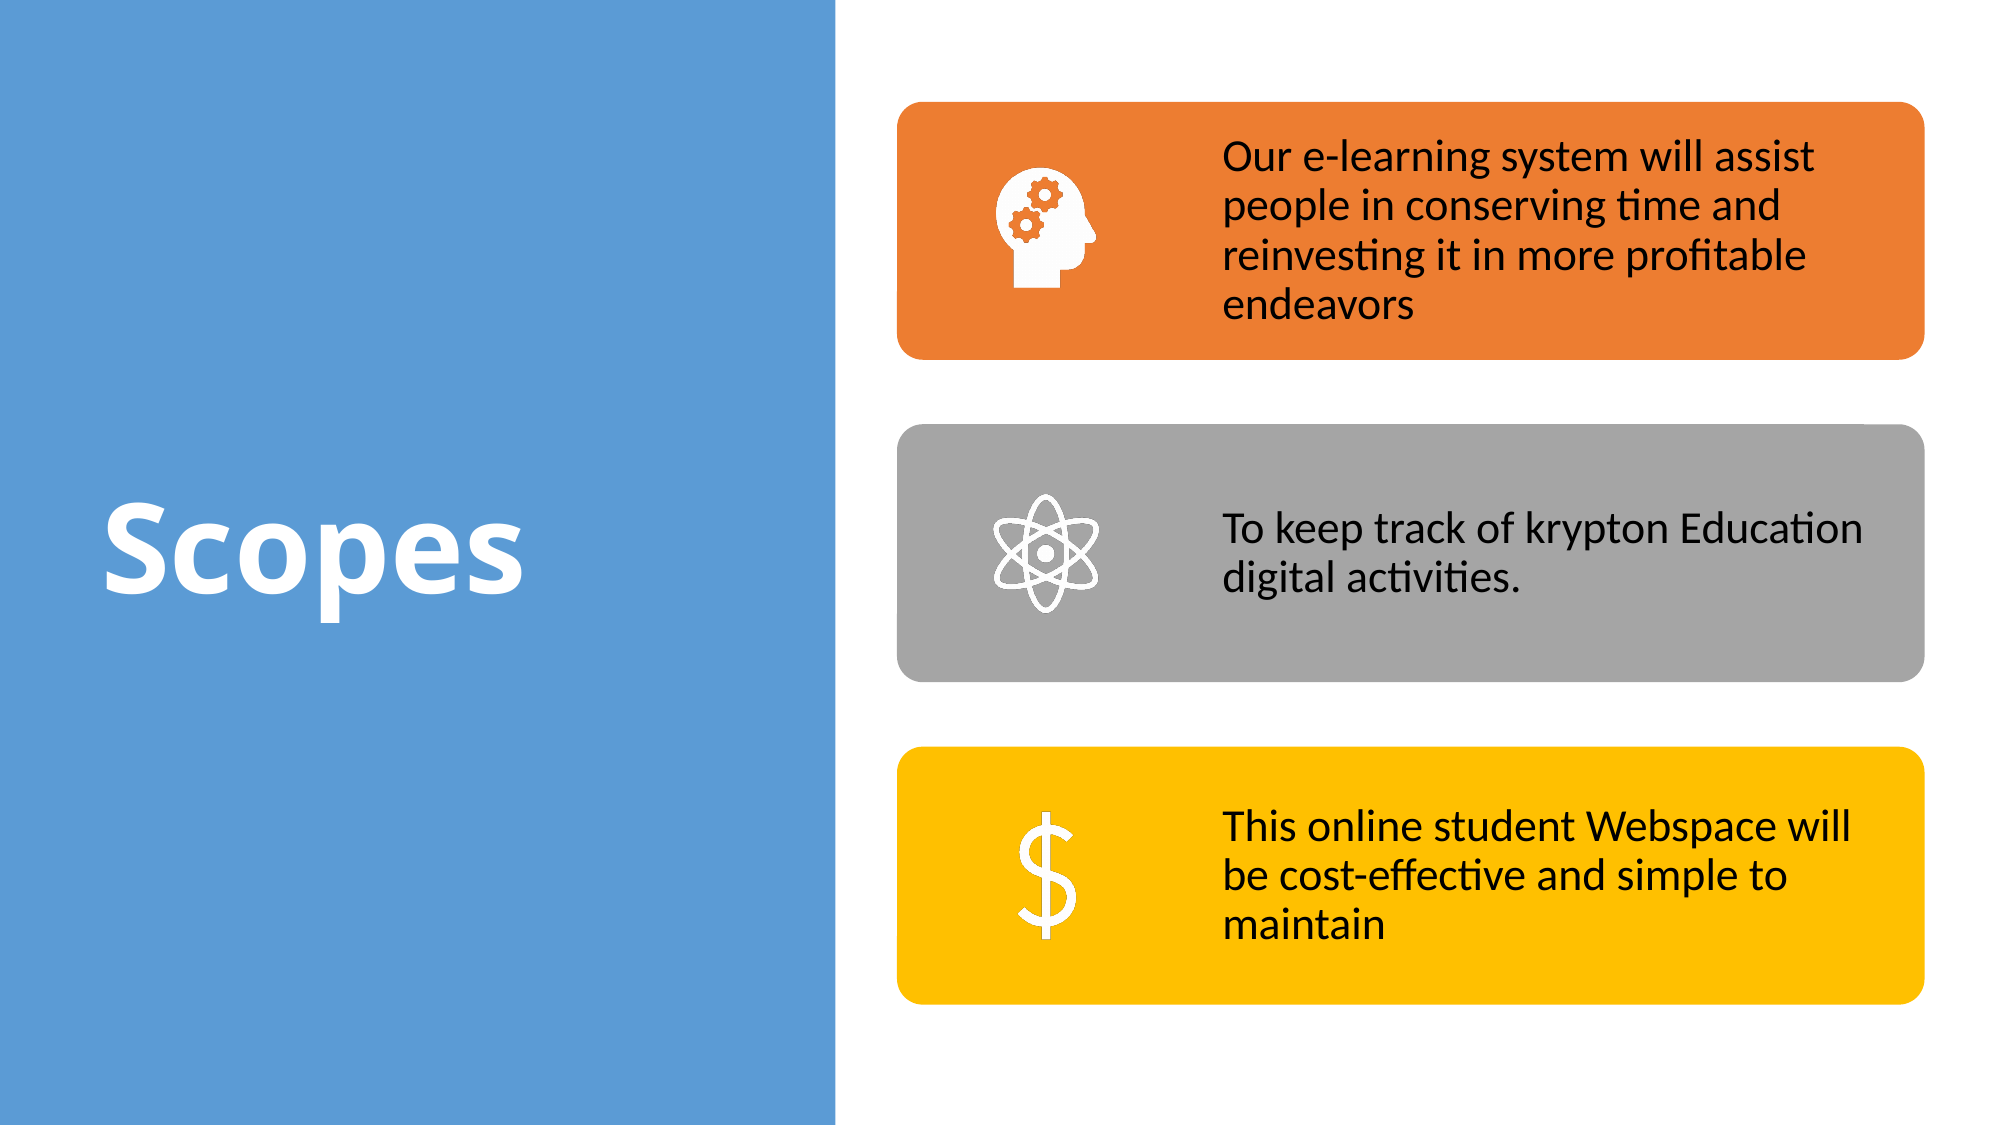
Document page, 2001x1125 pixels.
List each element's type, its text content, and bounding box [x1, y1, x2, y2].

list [897, 101, 1925, 1005]
title Scopes [86, 101, 711, 1005]
text_box [0, 0, 836, 1125]
